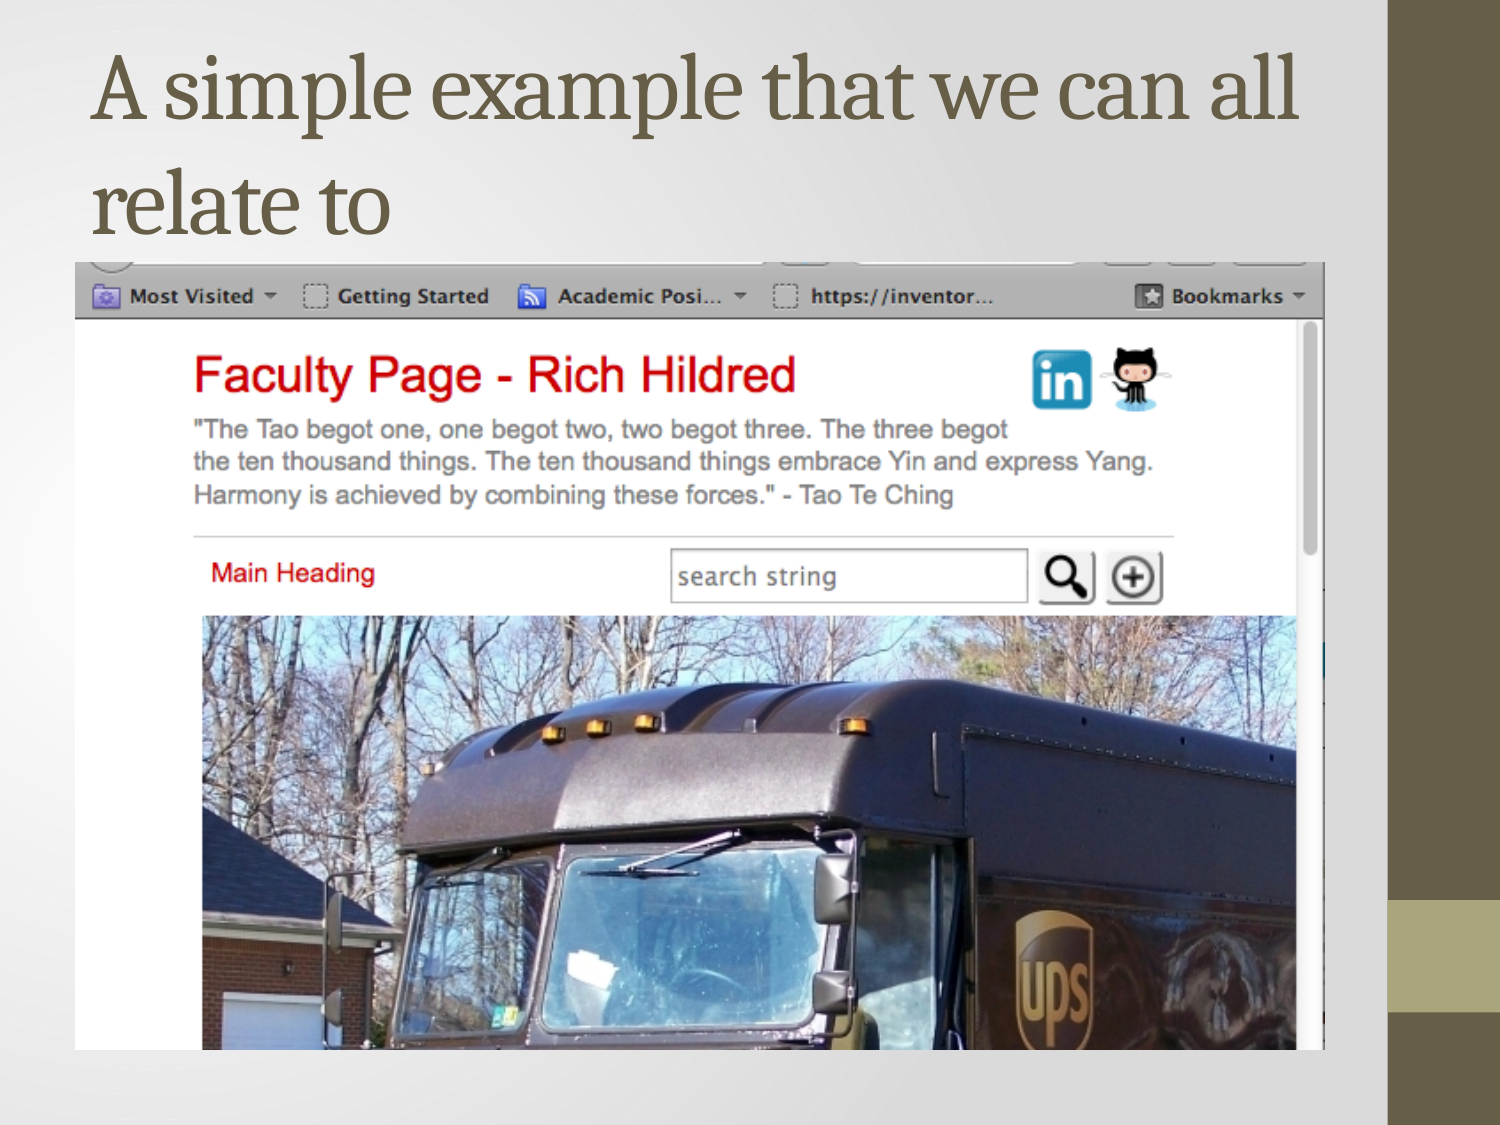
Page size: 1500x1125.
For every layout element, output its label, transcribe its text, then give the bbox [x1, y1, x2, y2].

title A simple example that we can all relate to [75, 45, 1325, 233]
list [74, 261, 1326, 1051]
